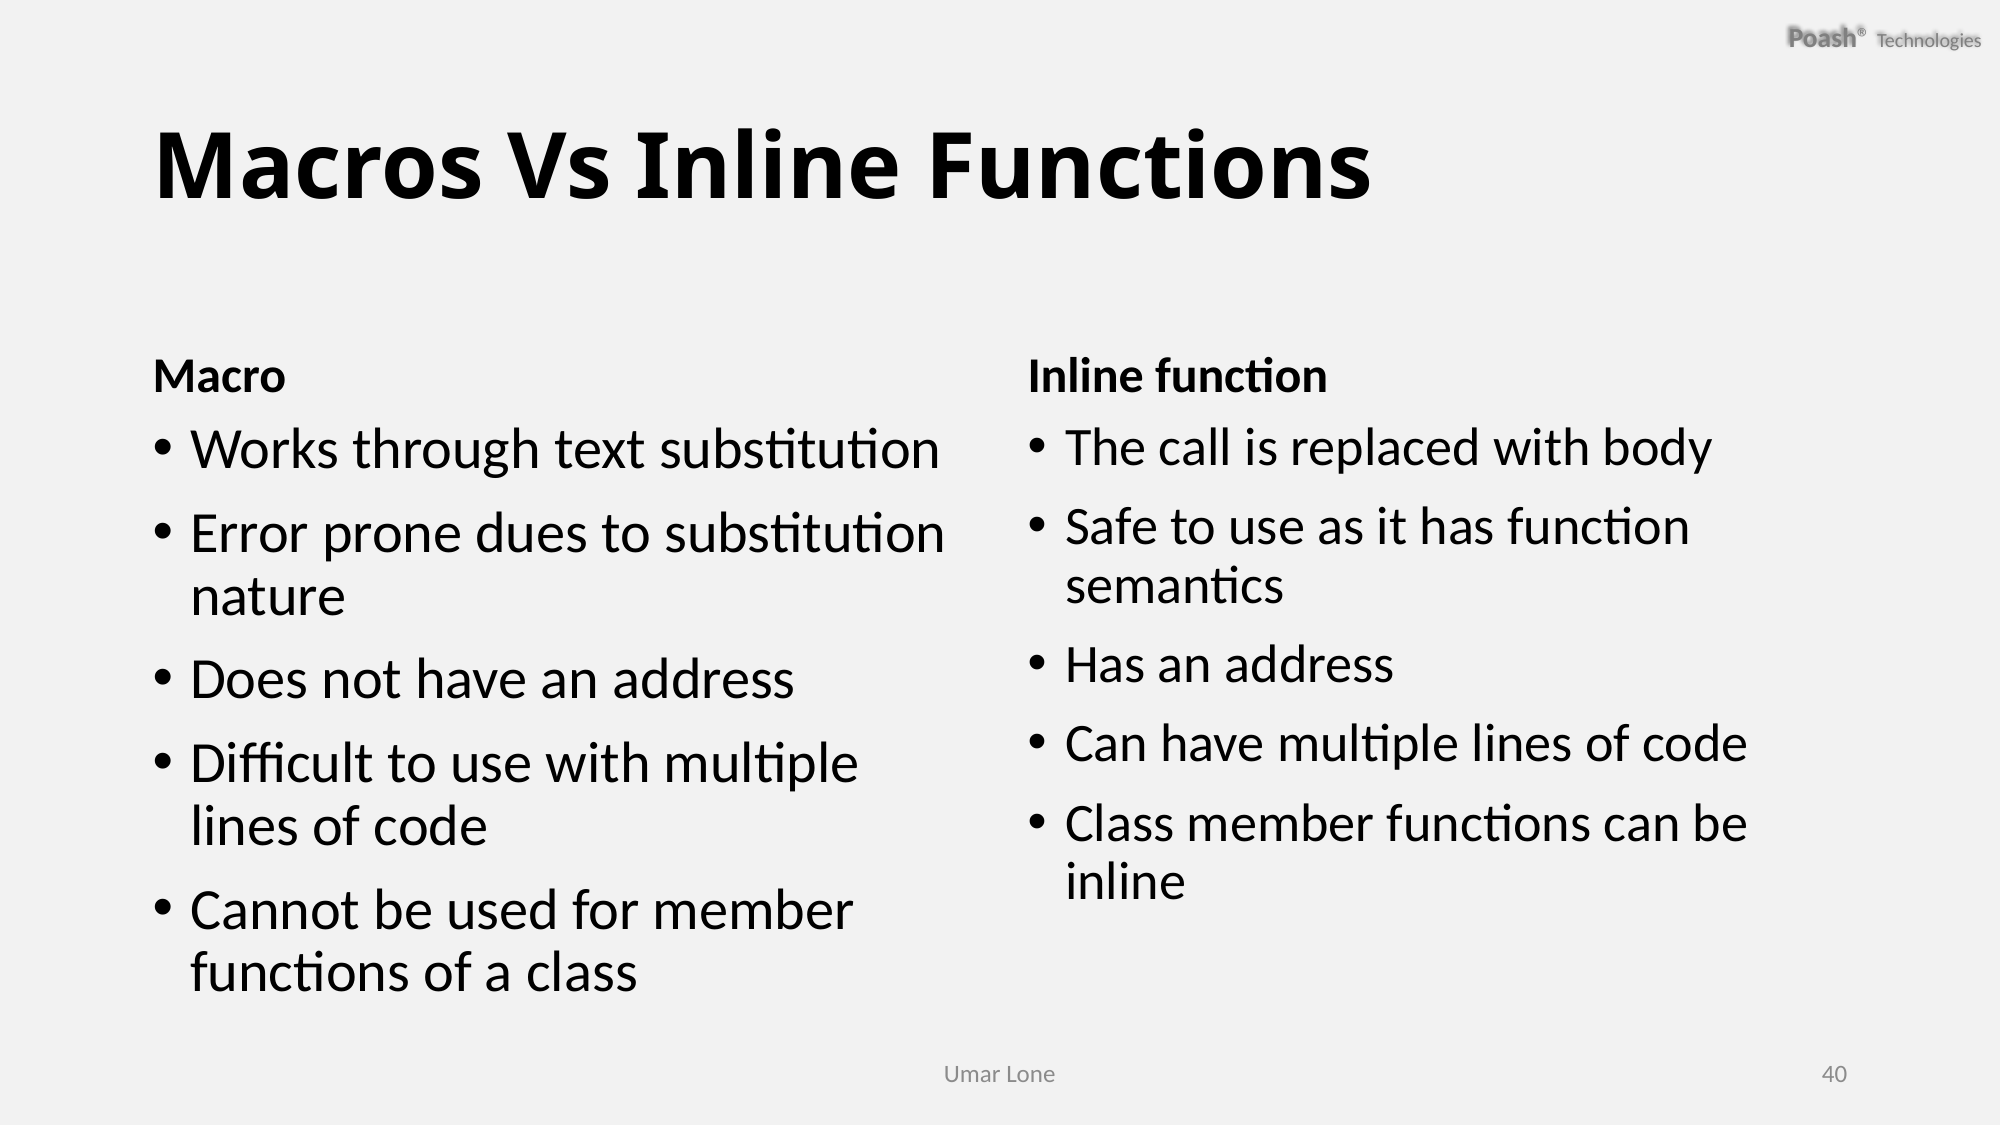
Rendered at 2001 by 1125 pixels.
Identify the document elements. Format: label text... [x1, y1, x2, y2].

title Macros Vs Inline Functions [137, 59, 1863, 278]
slide_number 40 [1412, 1042, 1863, 1103]
list Works through text substitution Error prone dues to substitution nature Does not have an address Difficult to use with multiple lines of code Cannot be used for member functions of a class [137, 410, 984, 1016]
list Macro [137, 275, 984, 410]
list The call is replaced with body Safe to use as it has function semantics Has an address Can have multiple lines of code Class member functions can be inline [1012, 410, 1863, 1016]
list Inline function [1012, 275, 1863, 410]
footer Umar Lone [662, 1042, 1338, 1103]
